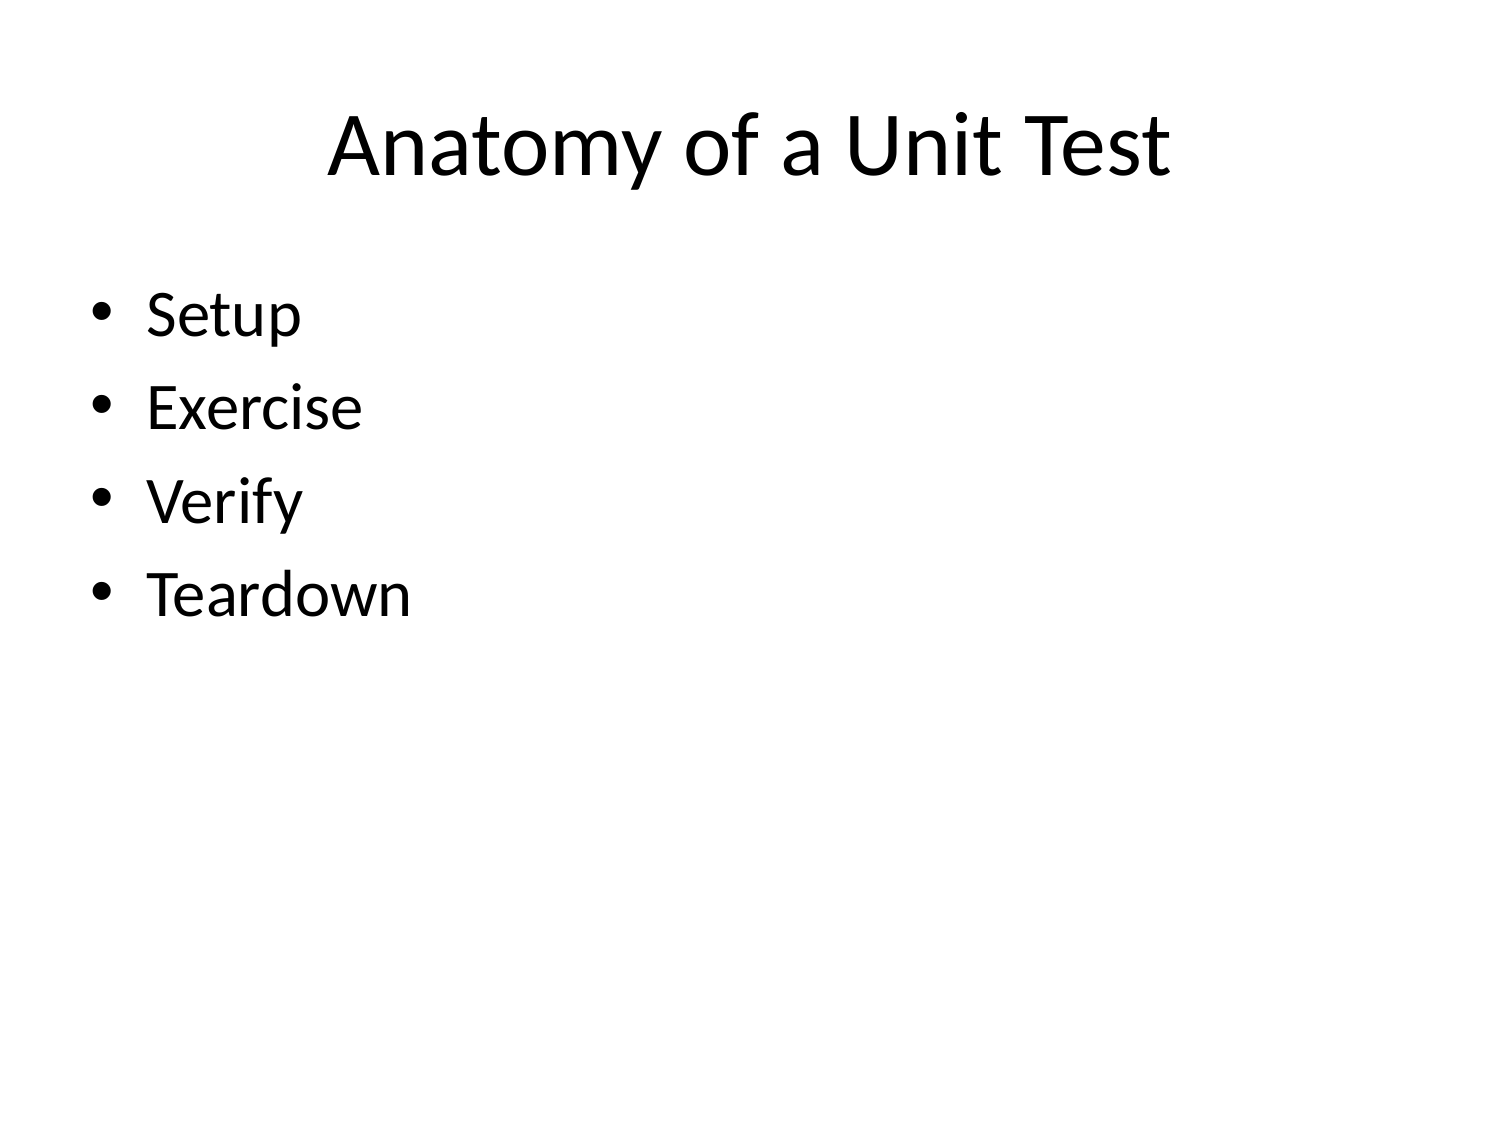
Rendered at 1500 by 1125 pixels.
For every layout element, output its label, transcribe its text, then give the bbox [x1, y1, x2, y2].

title Anatomy of a Unit Test [75, 45, 1425, 233]
list Setup Exercise Verify Teardown [75, 262, 1425, 1005]
